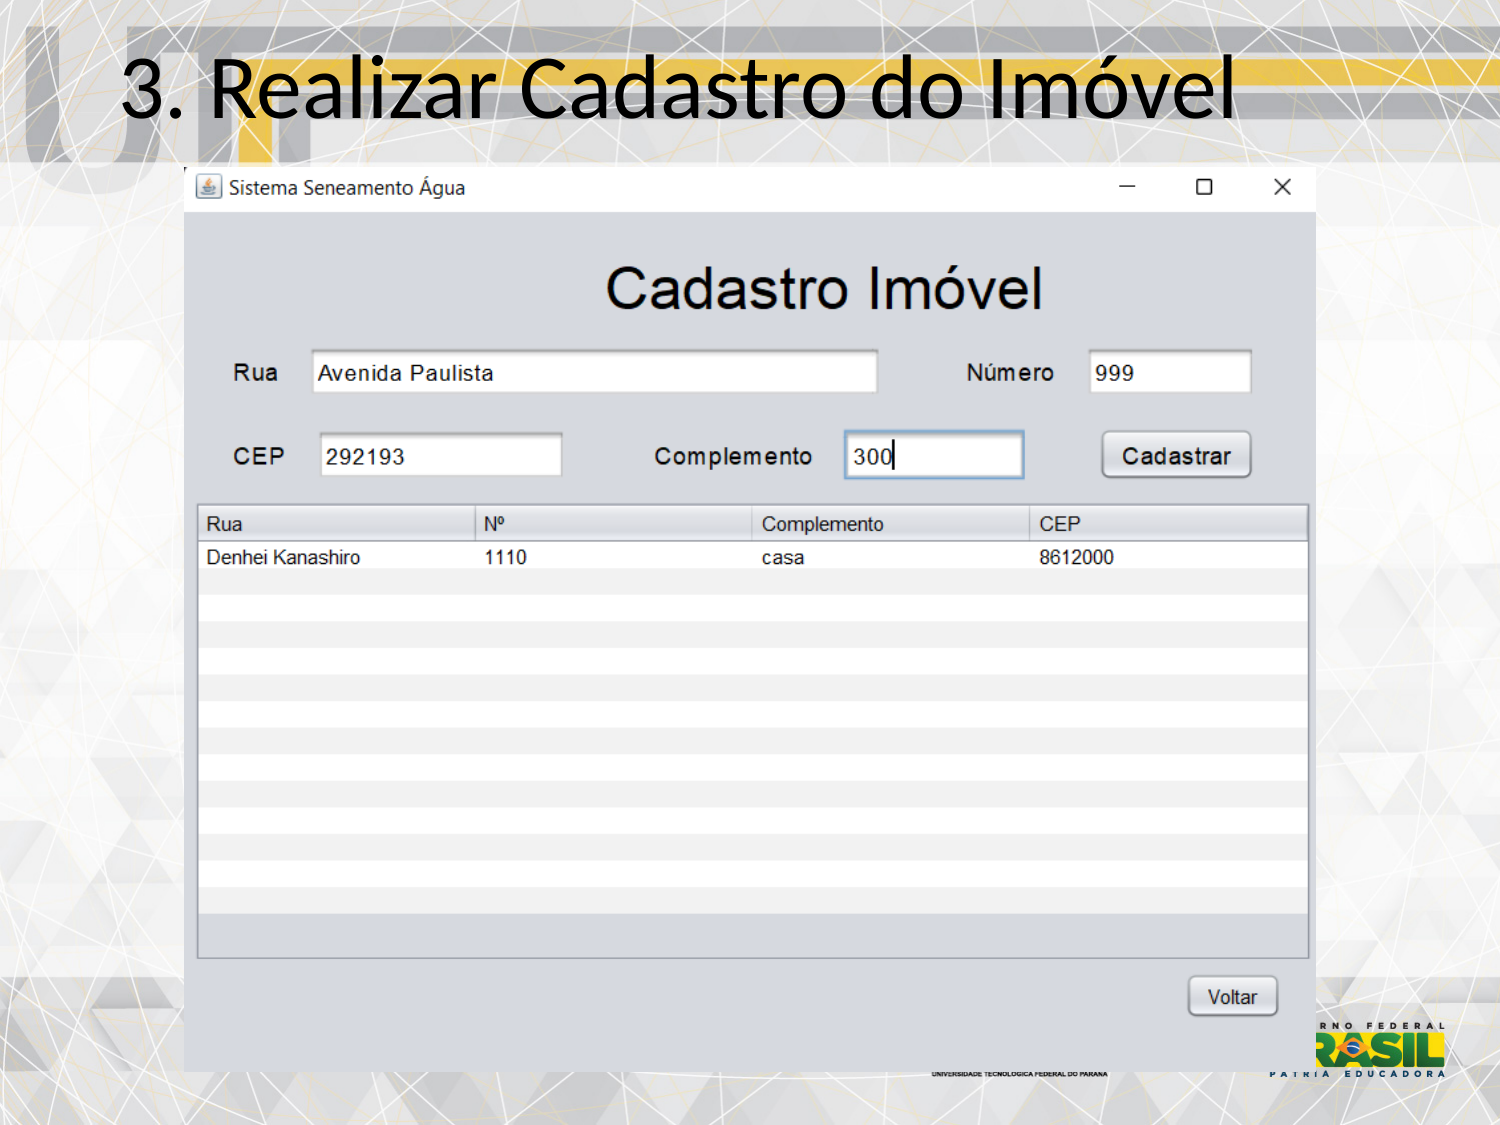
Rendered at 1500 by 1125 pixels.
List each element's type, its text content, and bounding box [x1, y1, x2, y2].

title 3. Realizar Cadastro do Imóvel [103, 10, 1397, 168]
picture [0, 0, 1500, 1125]
